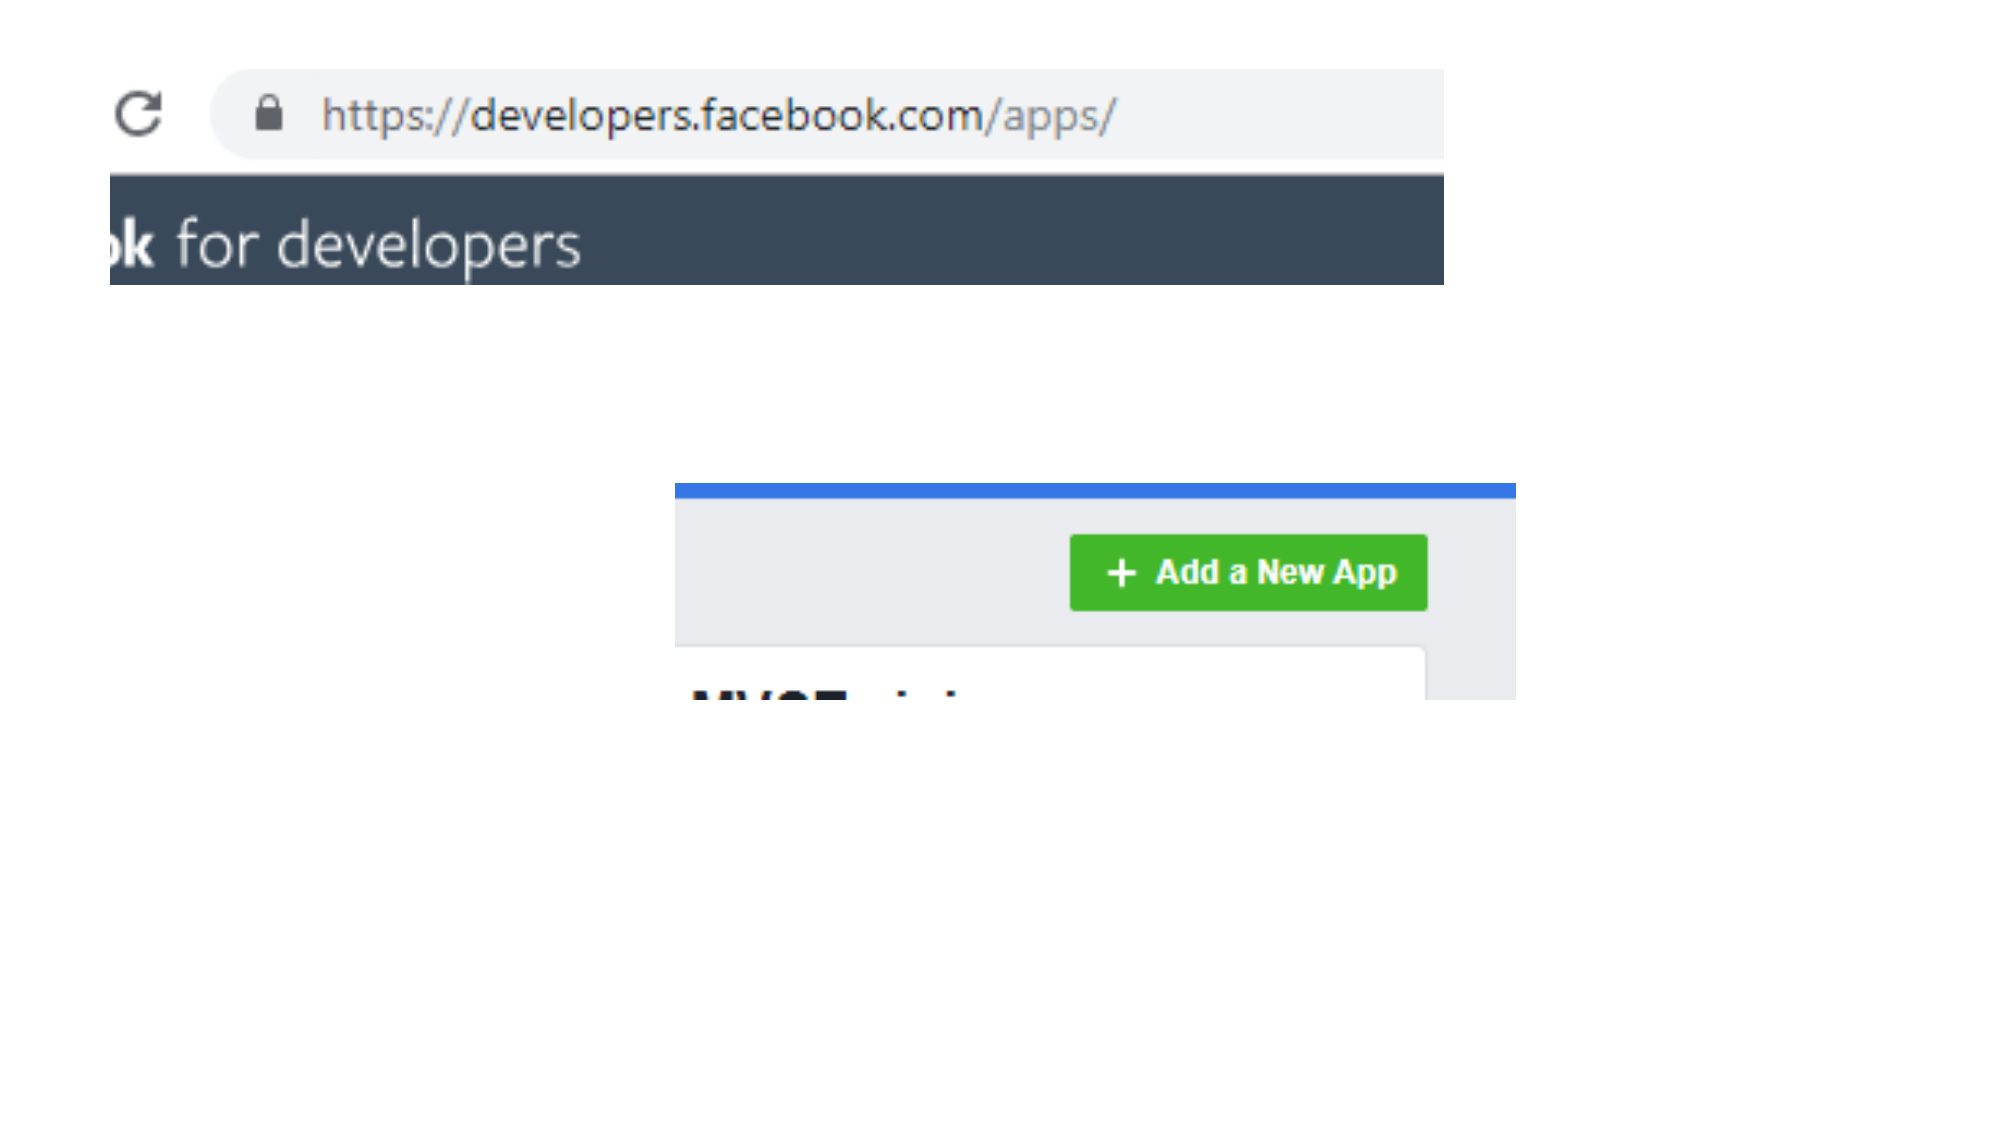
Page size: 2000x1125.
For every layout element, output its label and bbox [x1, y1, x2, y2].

picture [675, 483, 1516, 700]
picture [110, 69, 1444, 286]
